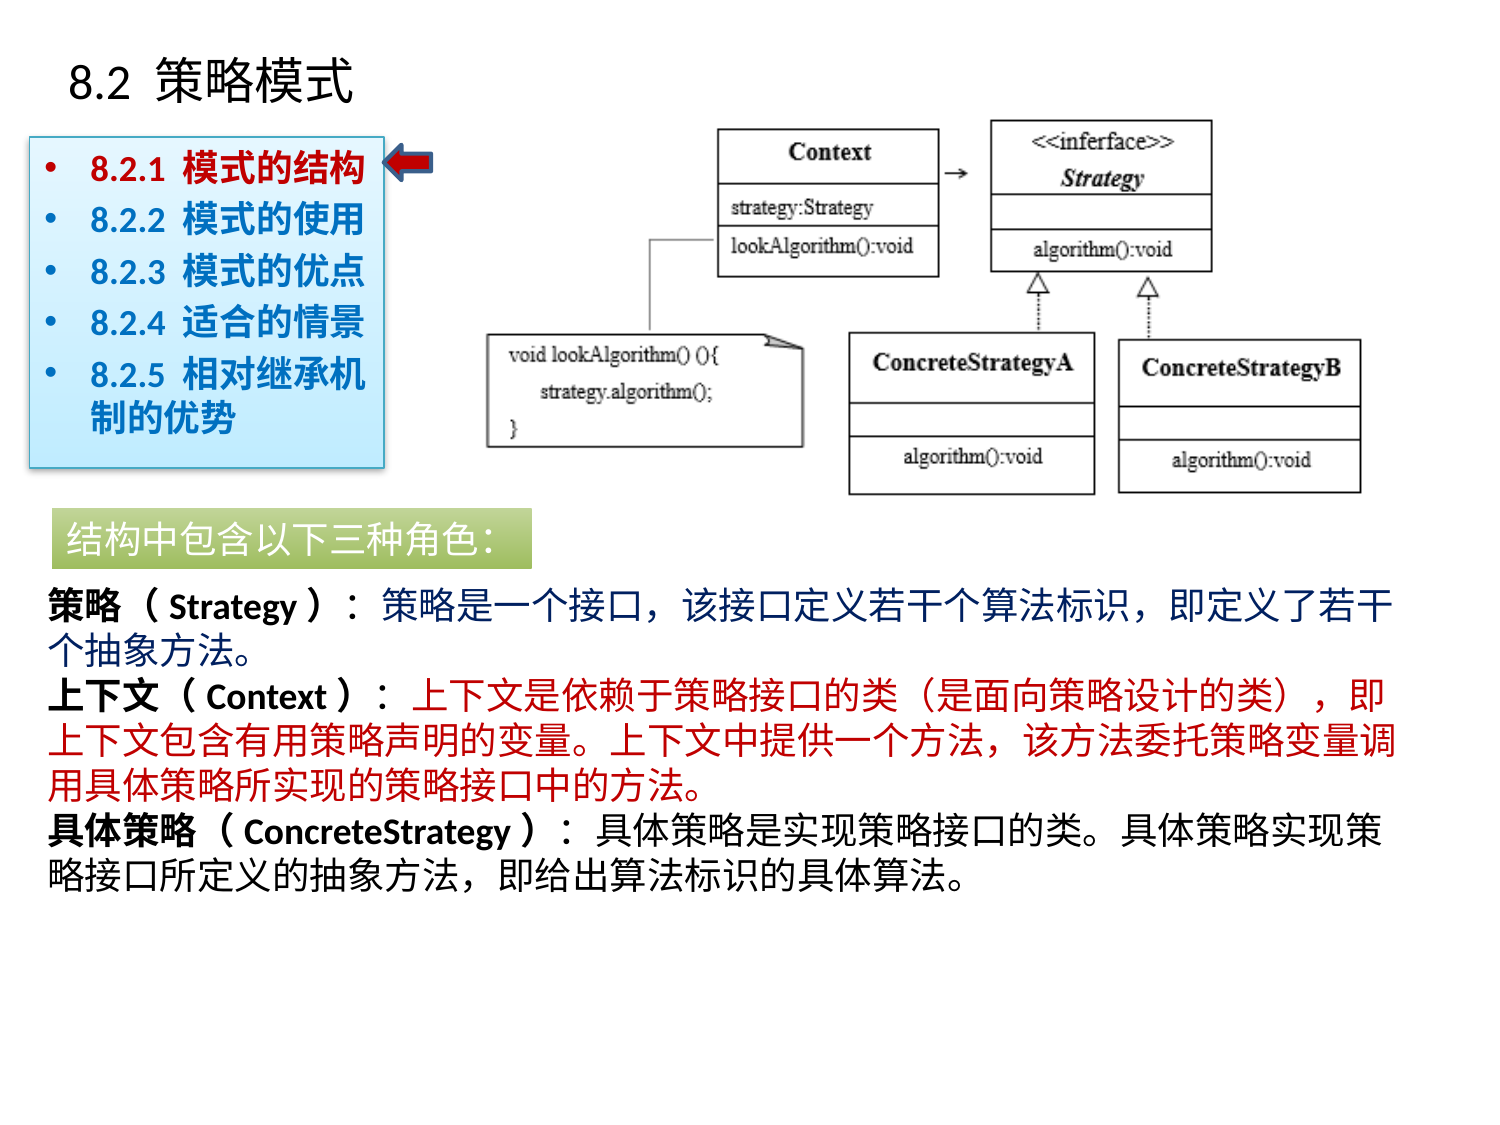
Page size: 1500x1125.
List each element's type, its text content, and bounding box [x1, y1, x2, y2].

list 8.2.1 模式的结构 8.2.2 模式的使用 8.2.3 模式的优点 8.2.4 适合的情景 8.2.5 相对继承机制的优势 [29, 136, 385, 469]
title 8.2 策略模式 [53, 30, 514, 118]
text_box 结构中包含以下三种角色： [52, 508, 532, 569]
text_box [381, 142, 434, 183]
picture [462, 99, 1381, 507]
text_box 策略（Strategy）：策略是一个接口，该接口定义若干个算法标识，即定义了若干个抽象方法。 上下文（Context）：上下文是依赖于策略接口的类（是面向策略设计的类），即上下文包含有用策略声明的变量。上下文中提供一个方法，该方法委托策略变量调用具体策略所实现的策略接口中的方法。 具体策略（ConcreteStrategy）：具体策略是实现策略接口的类。具体策略实现策略接口所定义的抽象方法，即给出算法标识的具体算法。 [32, 574, 1415, 950]
